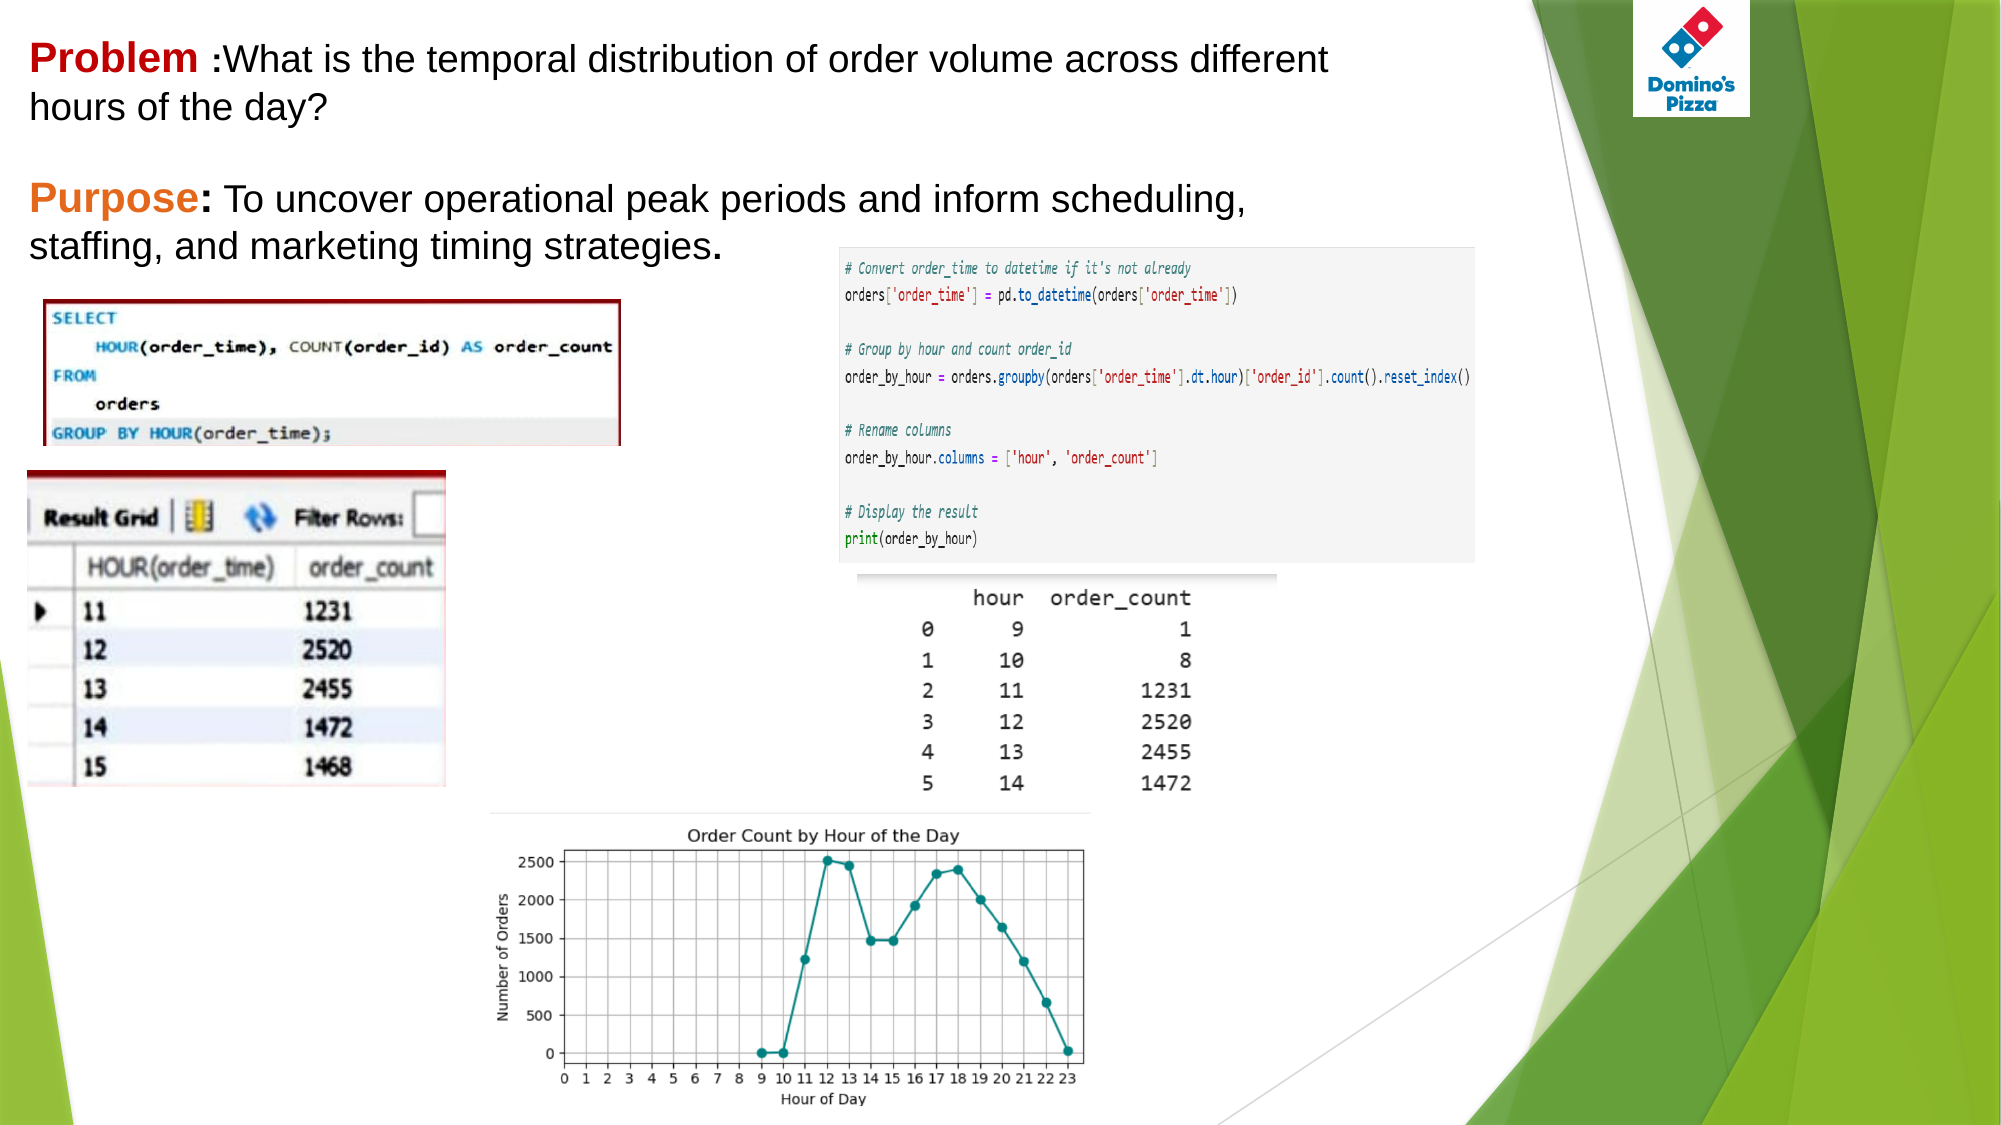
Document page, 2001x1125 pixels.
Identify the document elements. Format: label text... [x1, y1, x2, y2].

picture [836, 245, 1476, 563]
picture [1633, 0, 1751, 117]
picture [857, 574, 1277, 801]
title Problem :What is the temporal distribution of order volume across different hours of the day? Purpose: To uncover operational peak periods and inform scheduling, staffing, and marketing timing strategies. [14, 22, 1356, 276]
picture [42, 299, 622, 447]
picture [27, 469, 446, 787]
picture [489, 811, 1092, 1106]
